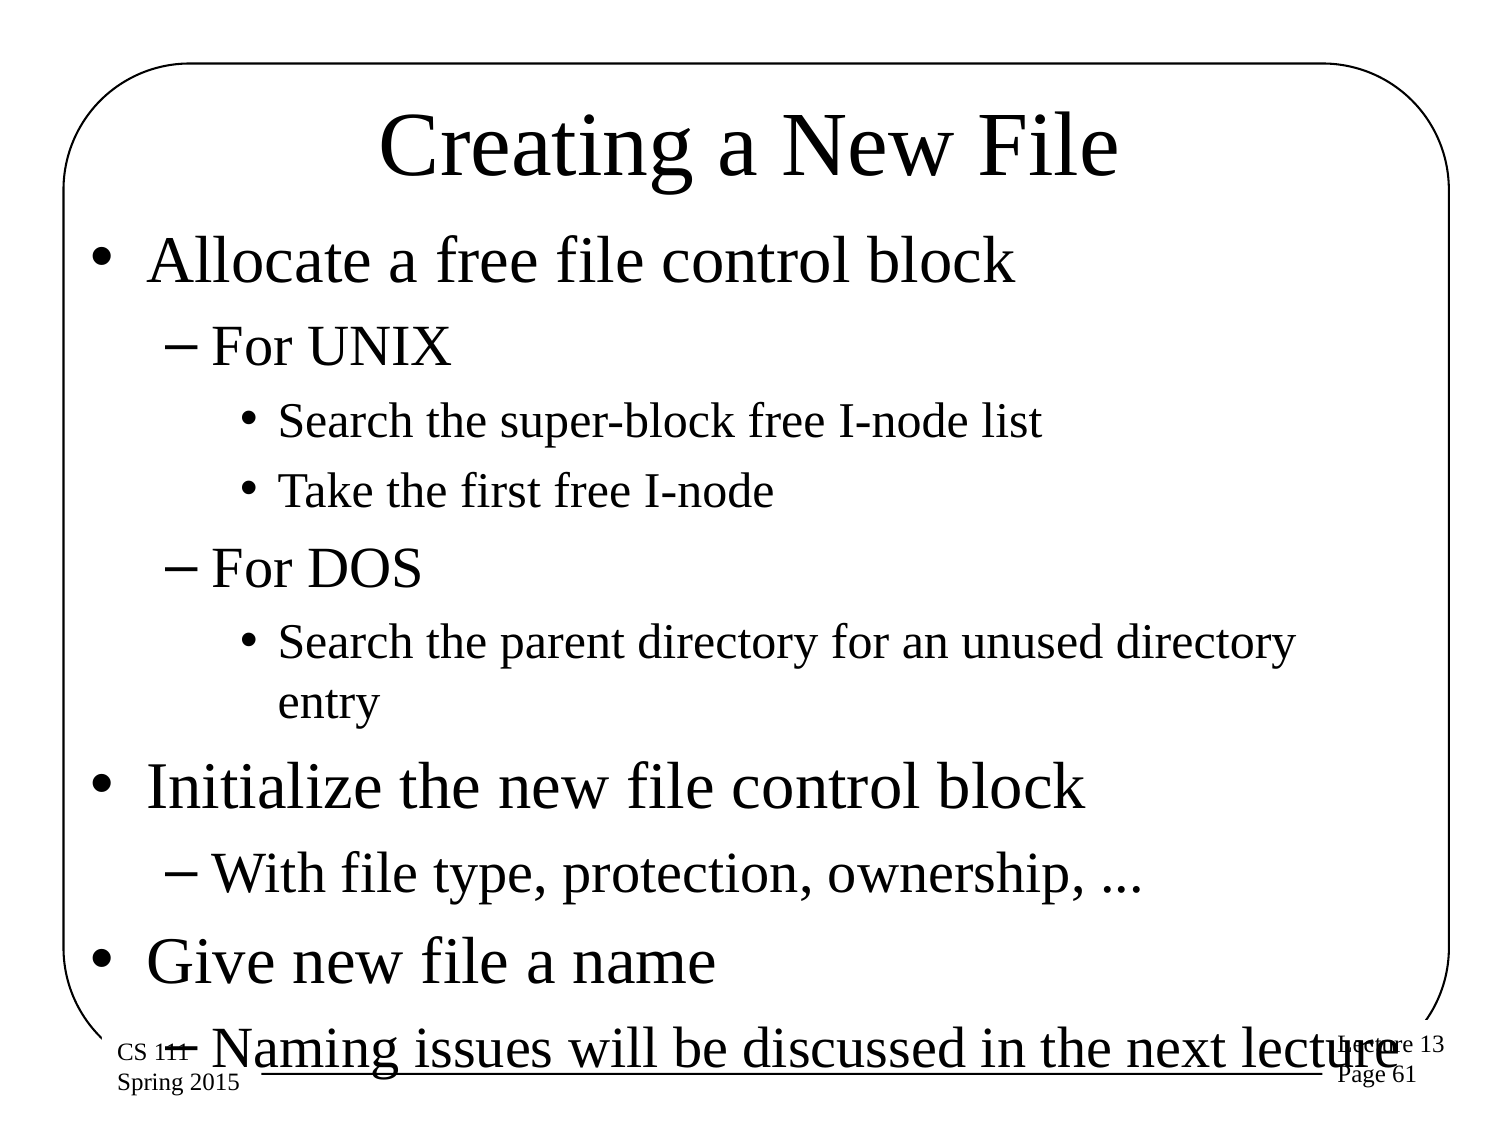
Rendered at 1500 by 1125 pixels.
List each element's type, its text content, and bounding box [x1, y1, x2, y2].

list Allocate a free file control block For UNIX Search the super-block free I-node list Take the first free I-node For DOS Search the parent directory for an unused directory entry Initialize the new file control block With file type, protection, ownership, ... Give new file a name Naming issues will be discussed in the next lecture [74, 207, 1426, 951]
title Creating a New File [74, 44, 1426, 207]
